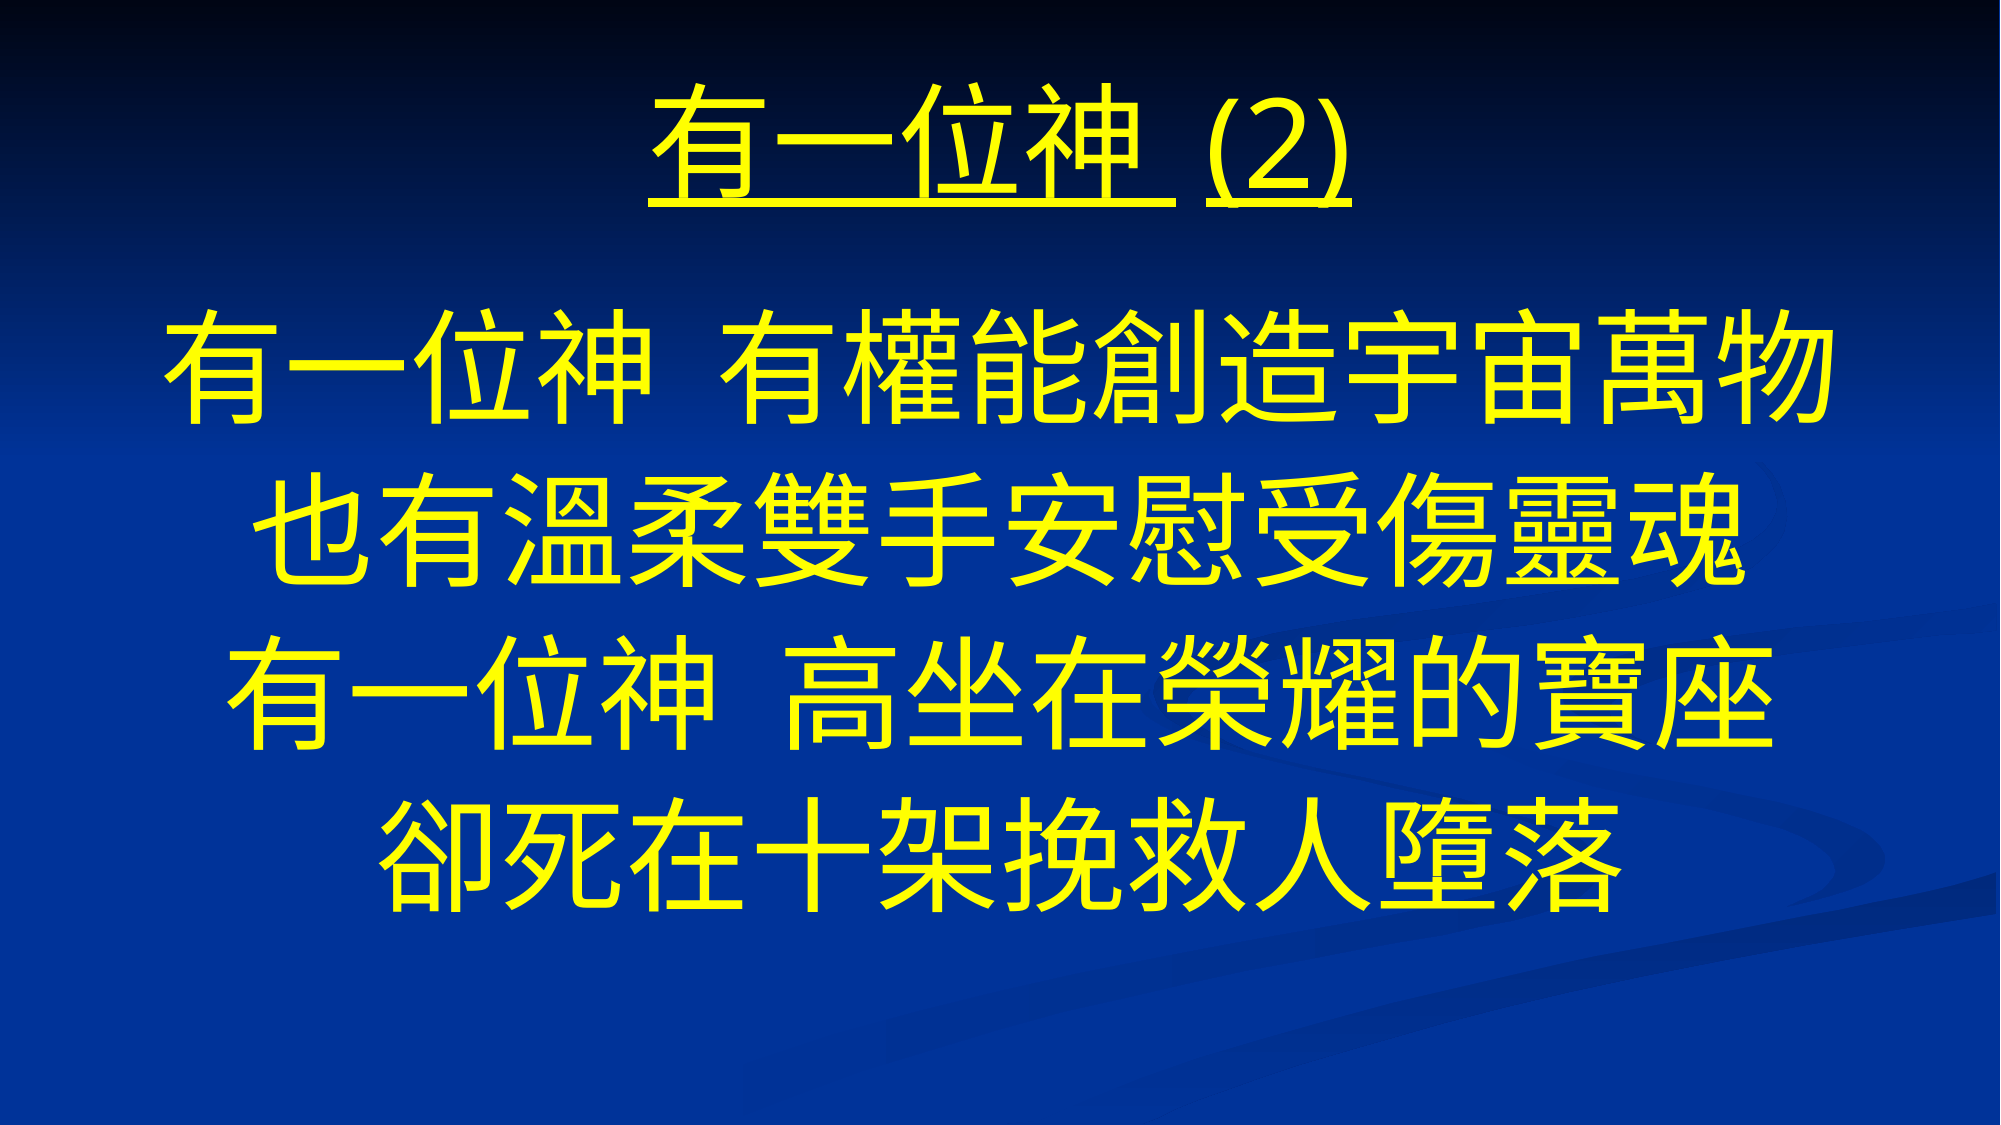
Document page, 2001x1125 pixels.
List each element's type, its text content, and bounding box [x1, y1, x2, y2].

title 有一位神 (2) [99, 45, 1900, 233]
list 有一位神 有權能創造宇宙萬物 也有溫柔雙手安慰受傷靈魂 有一位神 高坐在榮耀的寶座 卻死在十架挽救人墮落 [54, 282, 1945, 1025]
